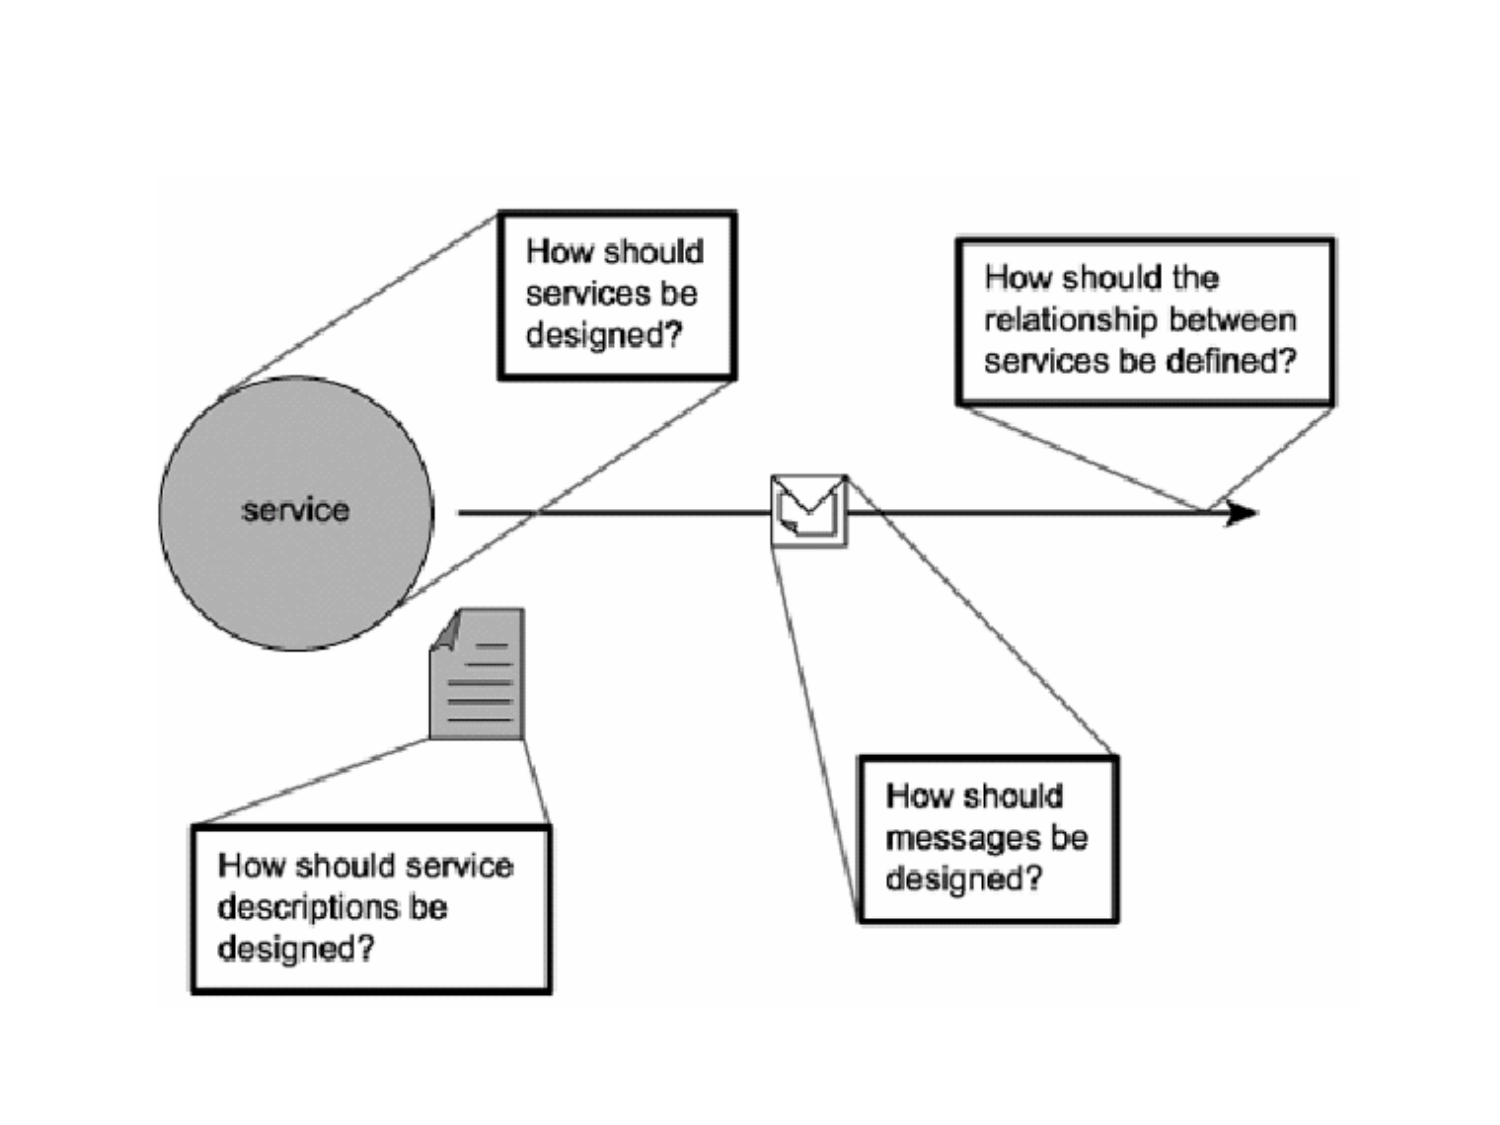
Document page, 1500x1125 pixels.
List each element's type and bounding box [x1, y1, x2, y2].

picture [156, 174, 1359, 1010]
